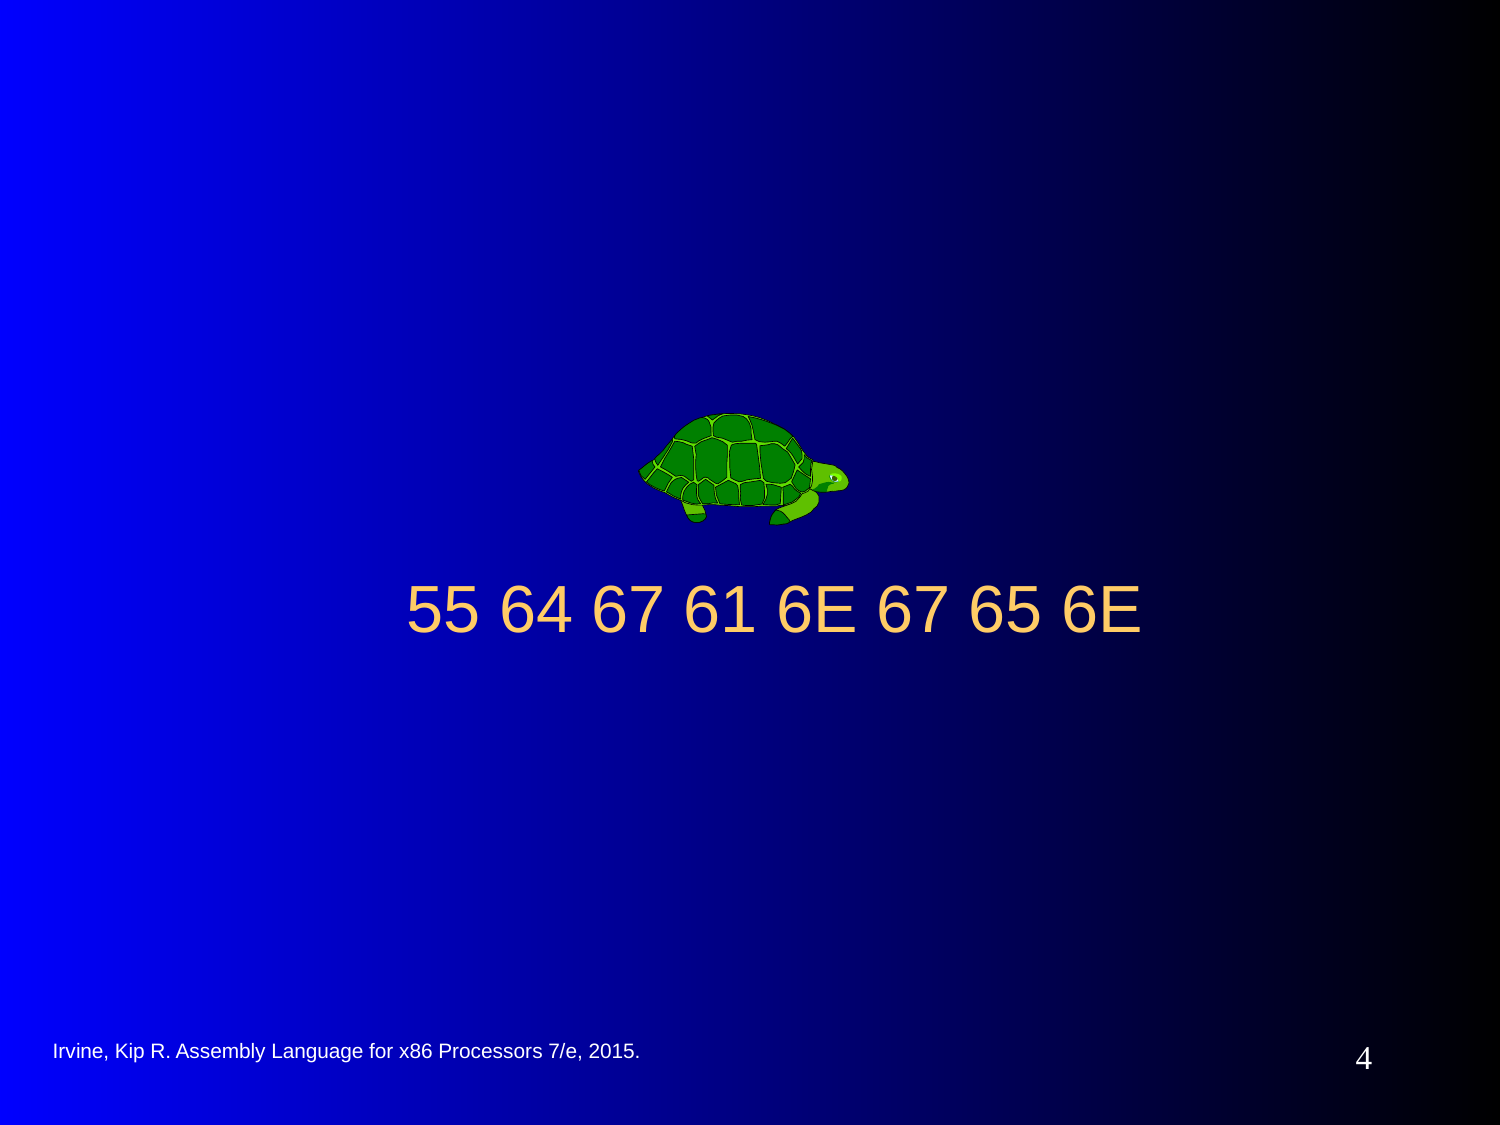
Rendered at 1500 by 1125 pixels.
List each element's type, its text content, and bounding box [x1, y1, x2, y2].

footer Irvine, Kip R. Assembly Language for x86 Processors 7/e, 2015. [37, 1025, 825, 1075]
slide_number 4 [1224, 1025, 1388, 1088]
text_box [637, 412, 851, 526]
title 55 64 67 61 6E 67 65 6E [137, 562, 1413, 650]
